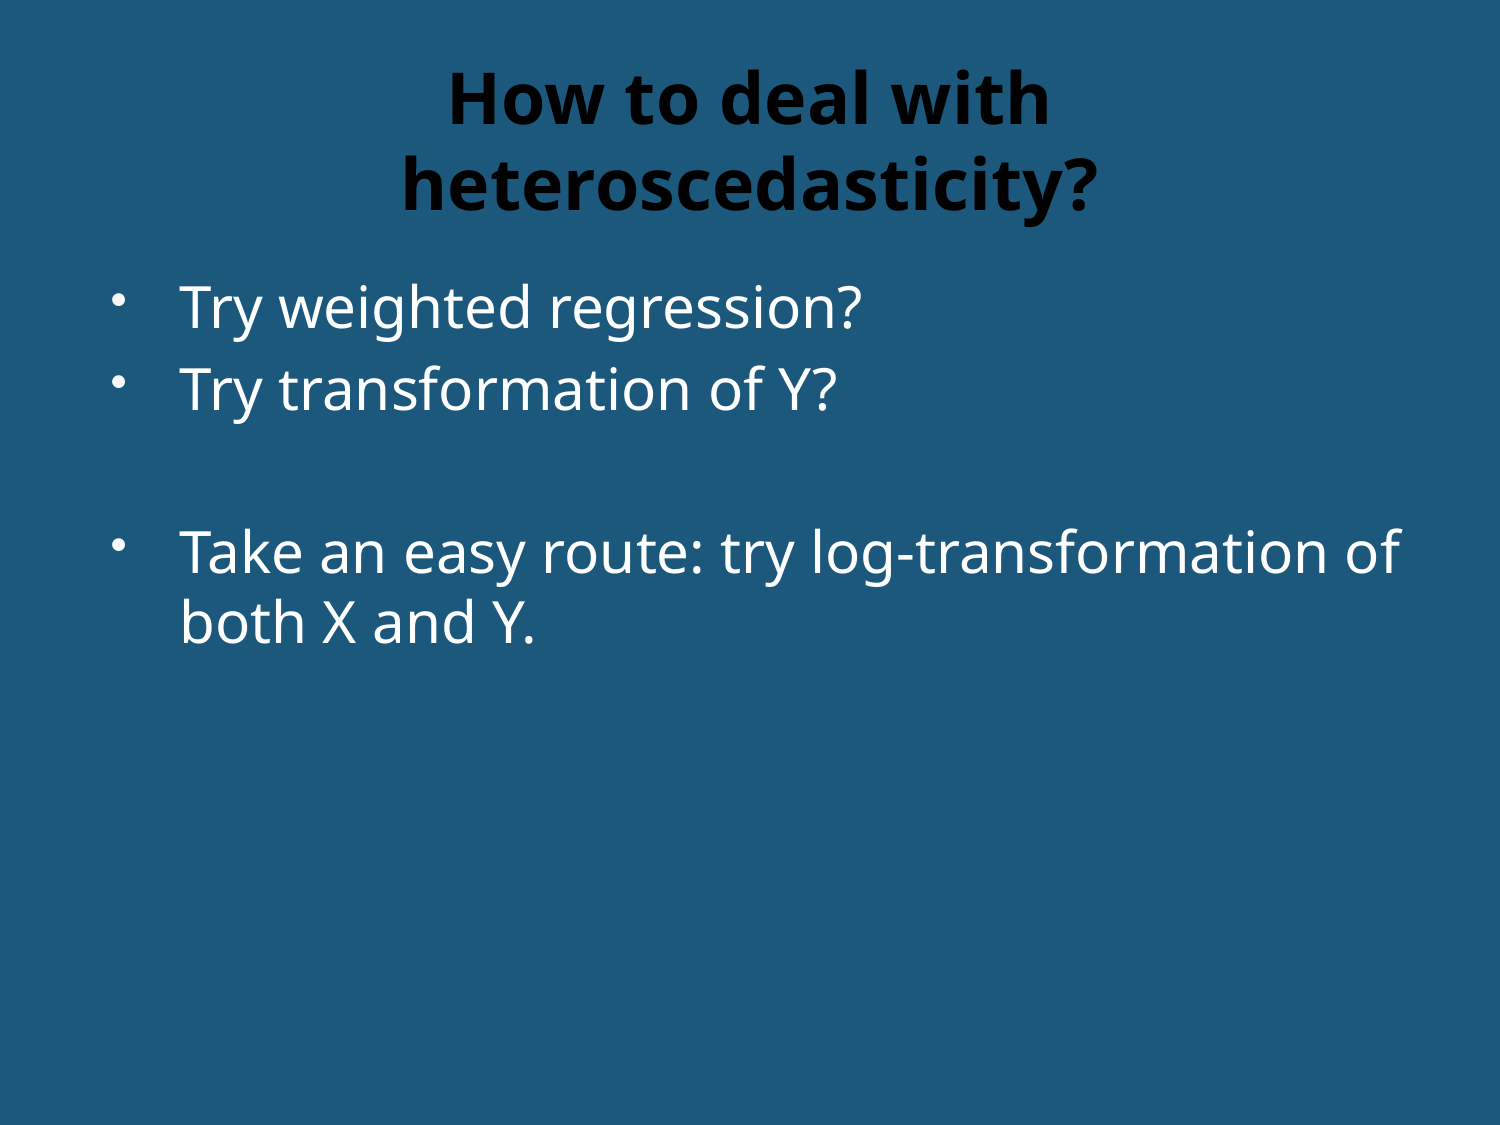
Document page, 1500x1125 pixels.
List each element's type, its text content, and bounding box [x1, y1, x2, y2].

list Try weighted regression? Try transformation of Y? Take an easy route: try log-transformation of both X and Y. [75, 262, 1425, 1035]
title How to deal with heteroscedasticity? [75, 45, 1425, 233]
